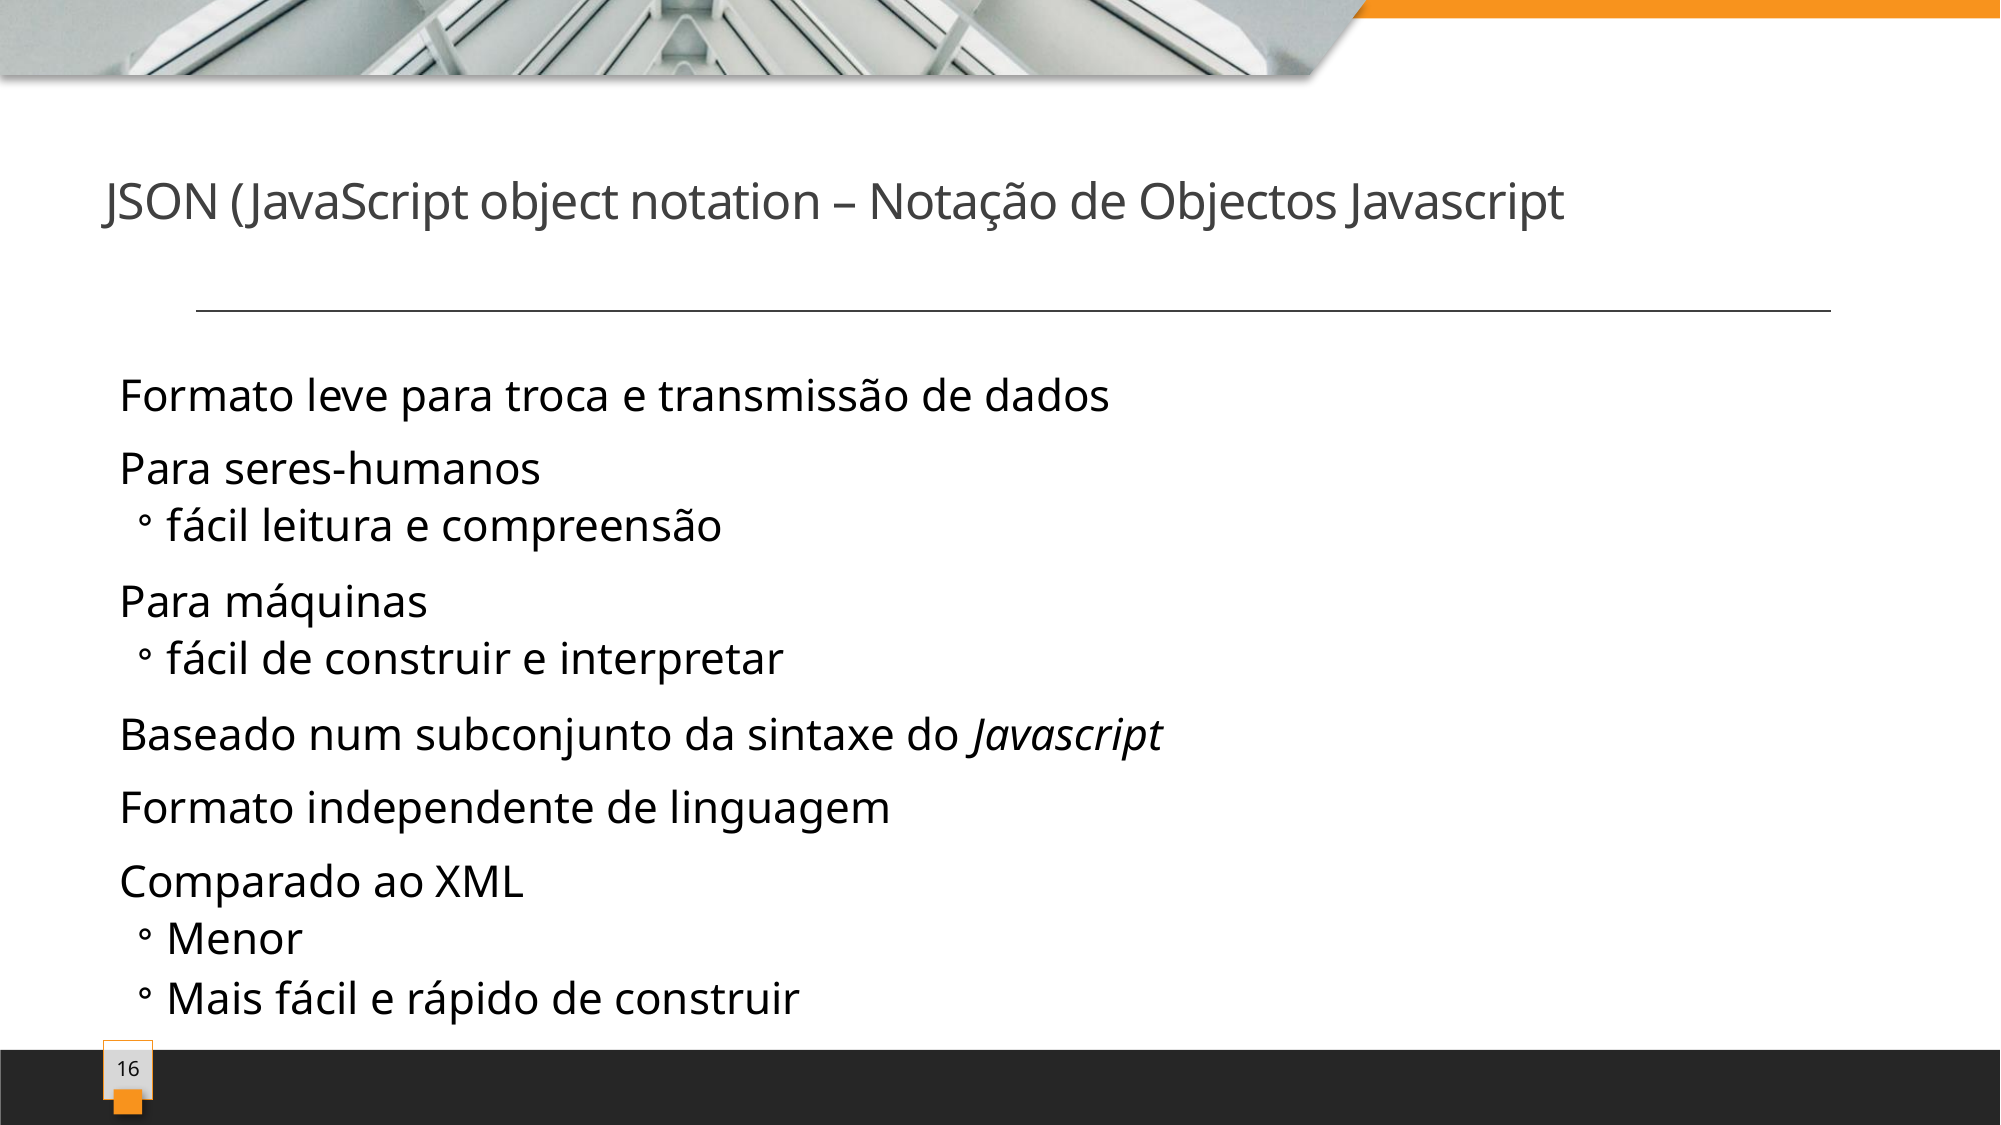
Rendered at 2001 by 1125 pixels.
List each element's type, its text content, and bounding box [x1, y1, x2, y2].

list Formato leve para troca e transmissão de dados Para seres-humanos fácil leitura e compreensão Para máquinas fácil de construir e interpretar Baseado num subconjunto da sintaxe do Javascript Formato independente de linguagem Comparado ao XML Menor Mais fácil e rápido de construir [90, 314, 1778, 1038]
text_box [113, 1089, 143, 1115]
picture [0, 0, 1367, 76]
slide_number 16 [103, 1040, 153, 1100]
title JSON (JavaScript object notation – Notação de Objectos Javascript [90, 162, 1863, 279]
